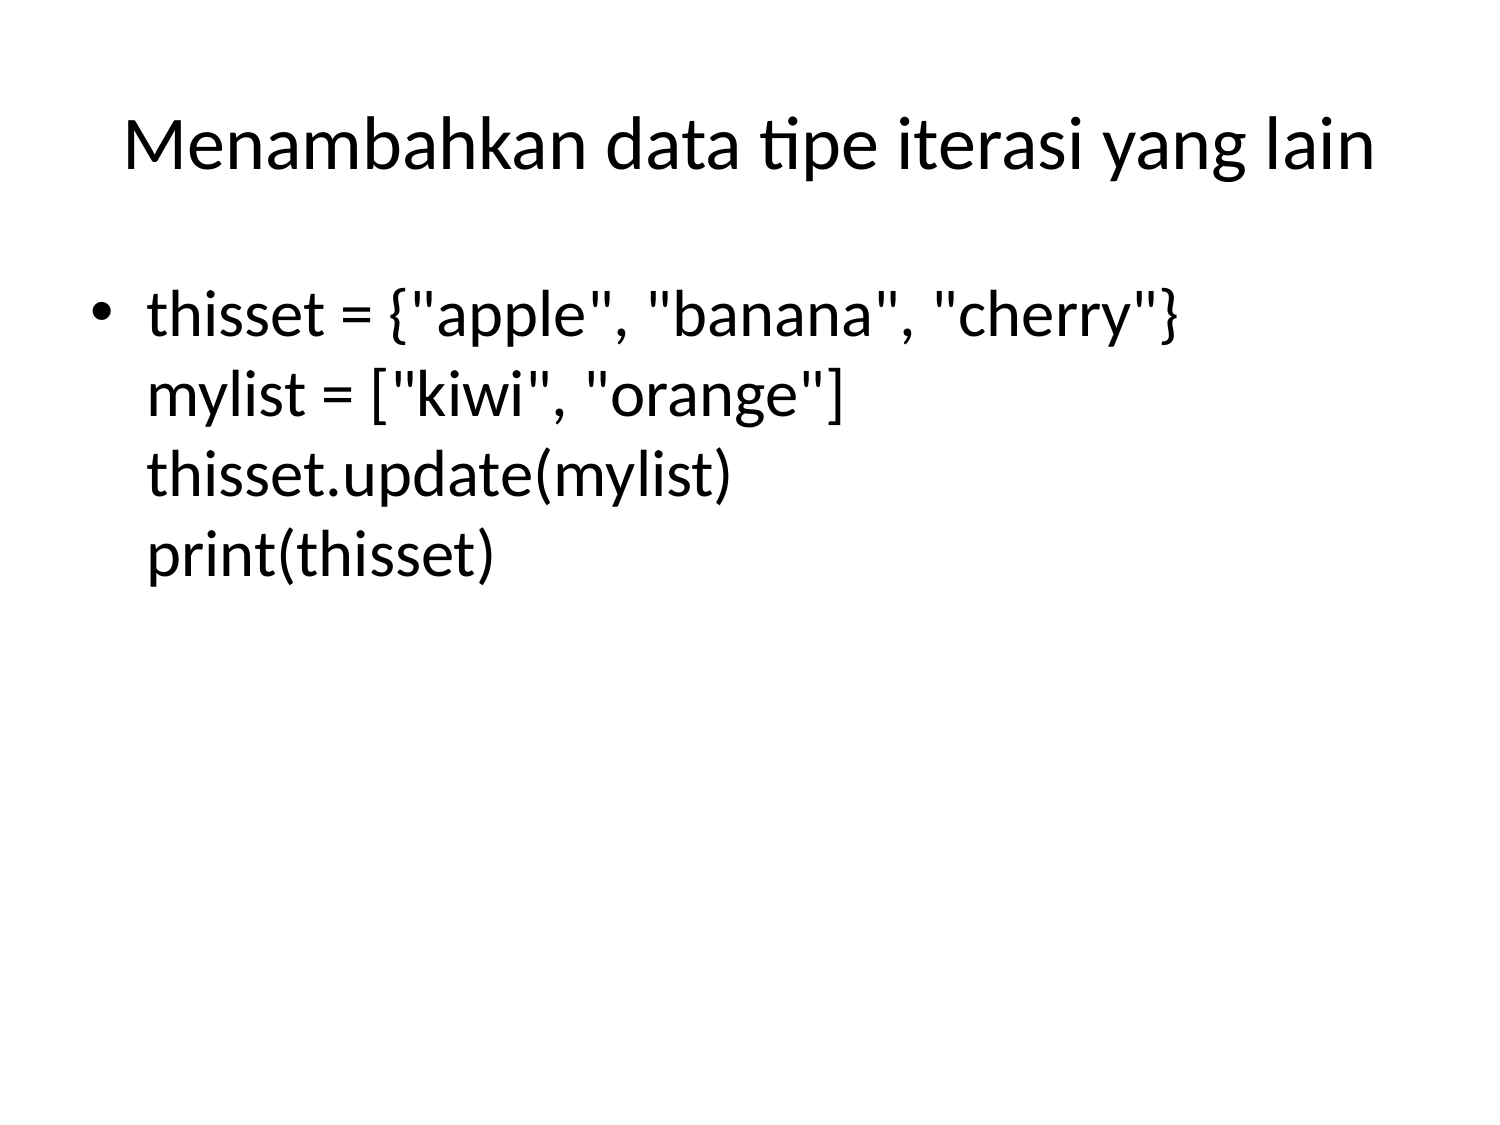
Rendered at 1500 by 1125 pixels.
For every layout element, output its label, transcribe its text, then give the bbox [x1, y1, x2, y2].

title Menambahkan data tipe iterasi yang lain [75, 45, 1425, 233]
list thisset = {"apple", "banana", "cherry"} mylist = ["kiwi", "orange"] thisset.update(mylist) print(thisset) [75, 262, 1425, 1005]
